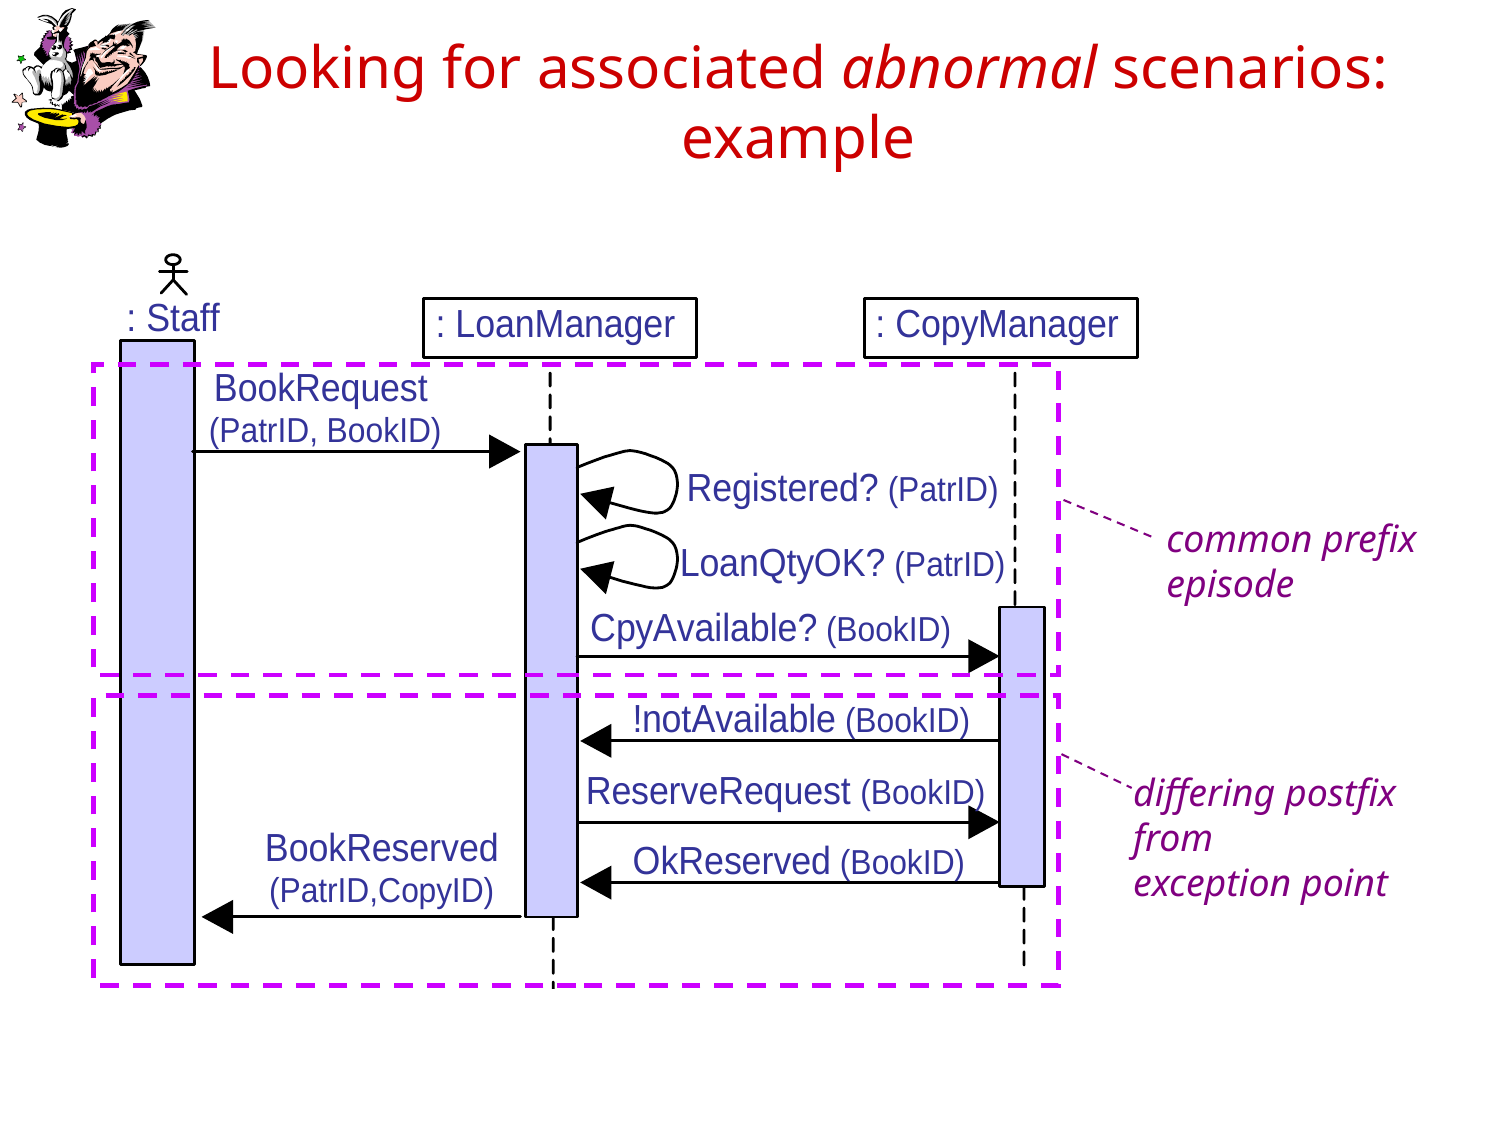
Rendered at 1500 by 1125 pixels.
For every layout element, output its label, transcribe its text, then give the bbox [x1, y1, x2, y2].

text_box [86, 244, 1157, 989]
text_box differing postfix from exception point [1162, 761, 1456, 825]
picture [11, 6, 158, 150]
title Looking for associated abnormal scenarios: example [127, 37, 1470, 163]
text_box common prefix episode [1162, 507, 1447, 613]
